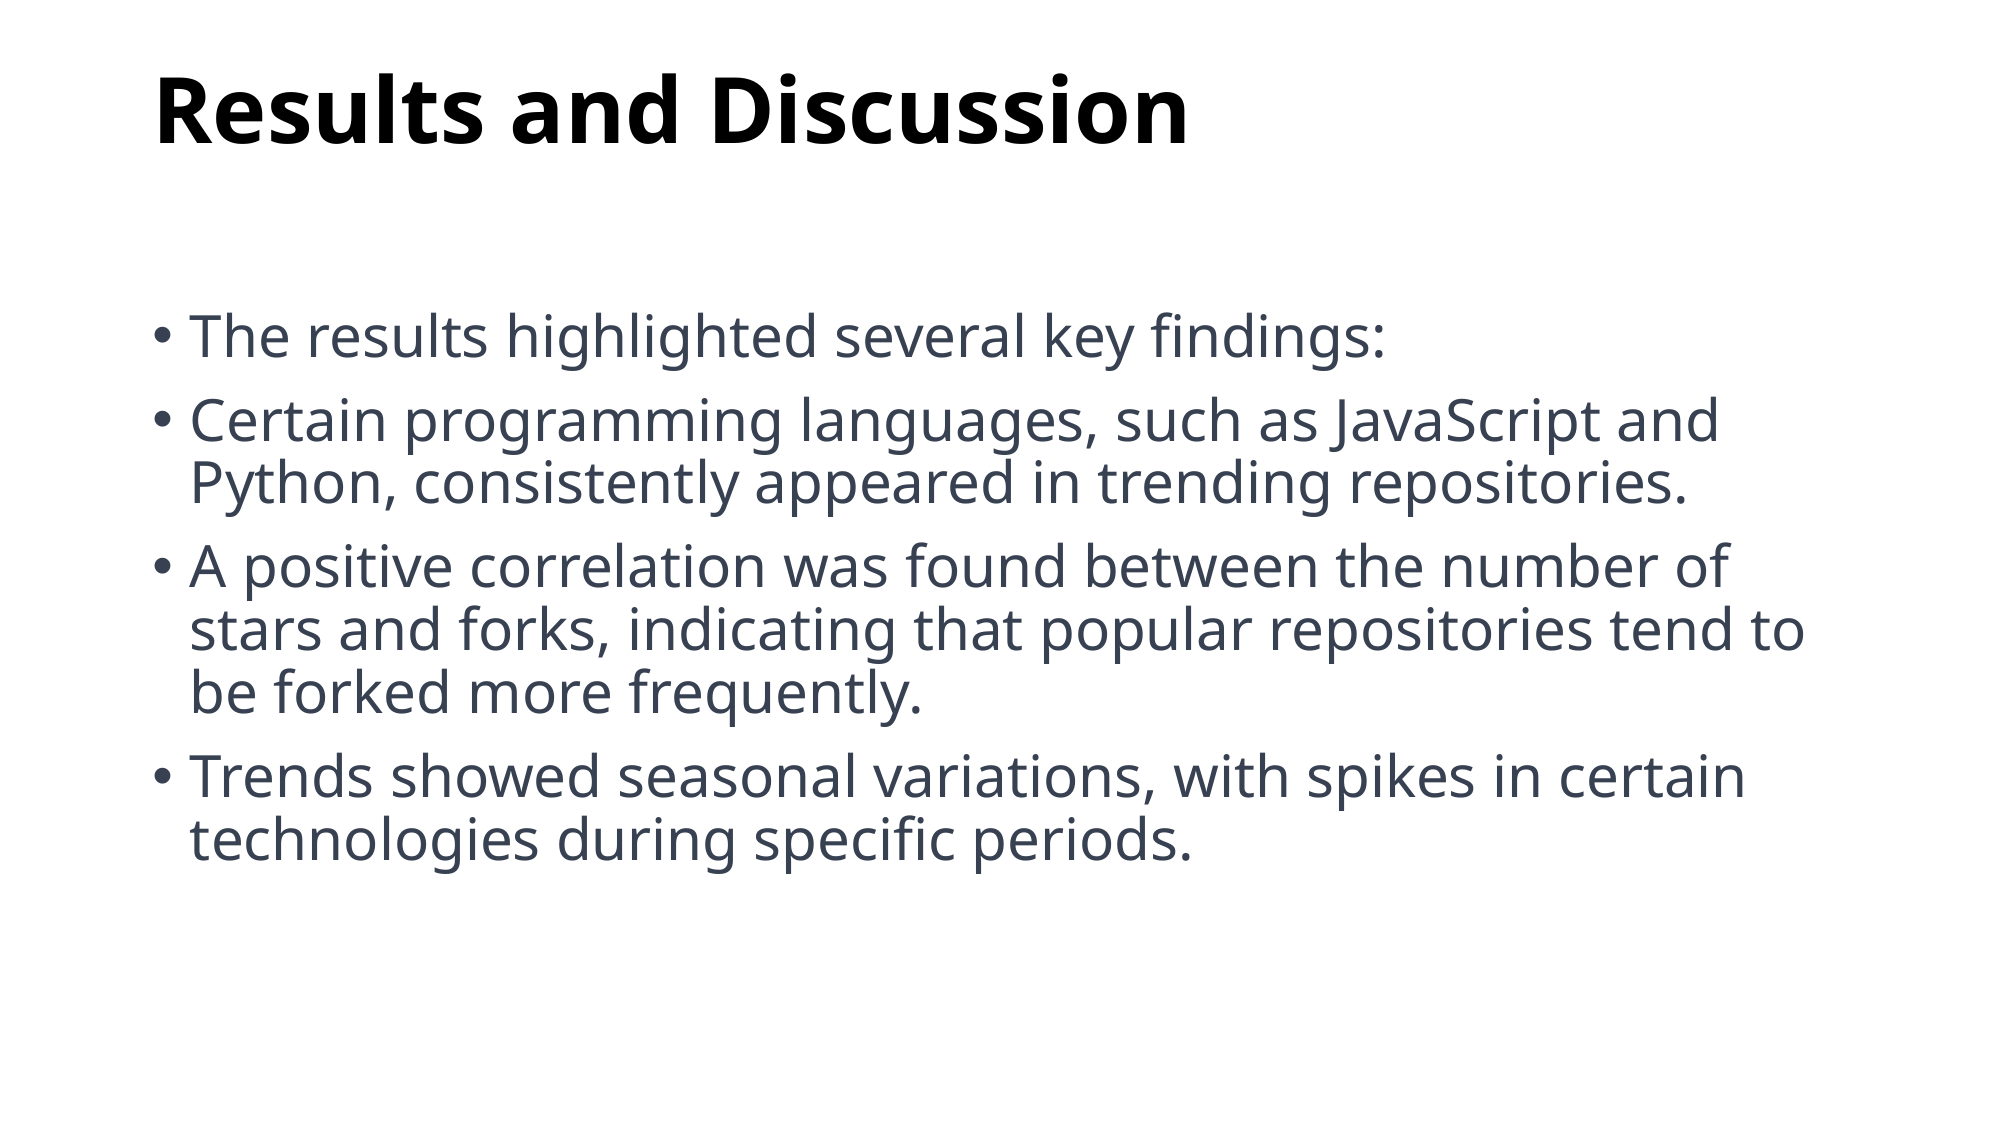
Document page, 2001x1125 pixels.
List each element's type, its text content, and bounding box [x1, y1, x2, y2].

title Results and Discussion [137, 59, 1863, 278]
list The results highlighted several key findings: Certain programming languages, such as JavaScript and Python, consistently appeared in trending repositories. A positive correlation was found between the number of stars and forks, indicating that popular repositories tend to be forked more frequently. Trends showed seasonal variations, with spikes in certain technologies during specific periods. [137, 299, 1863, 1014]
